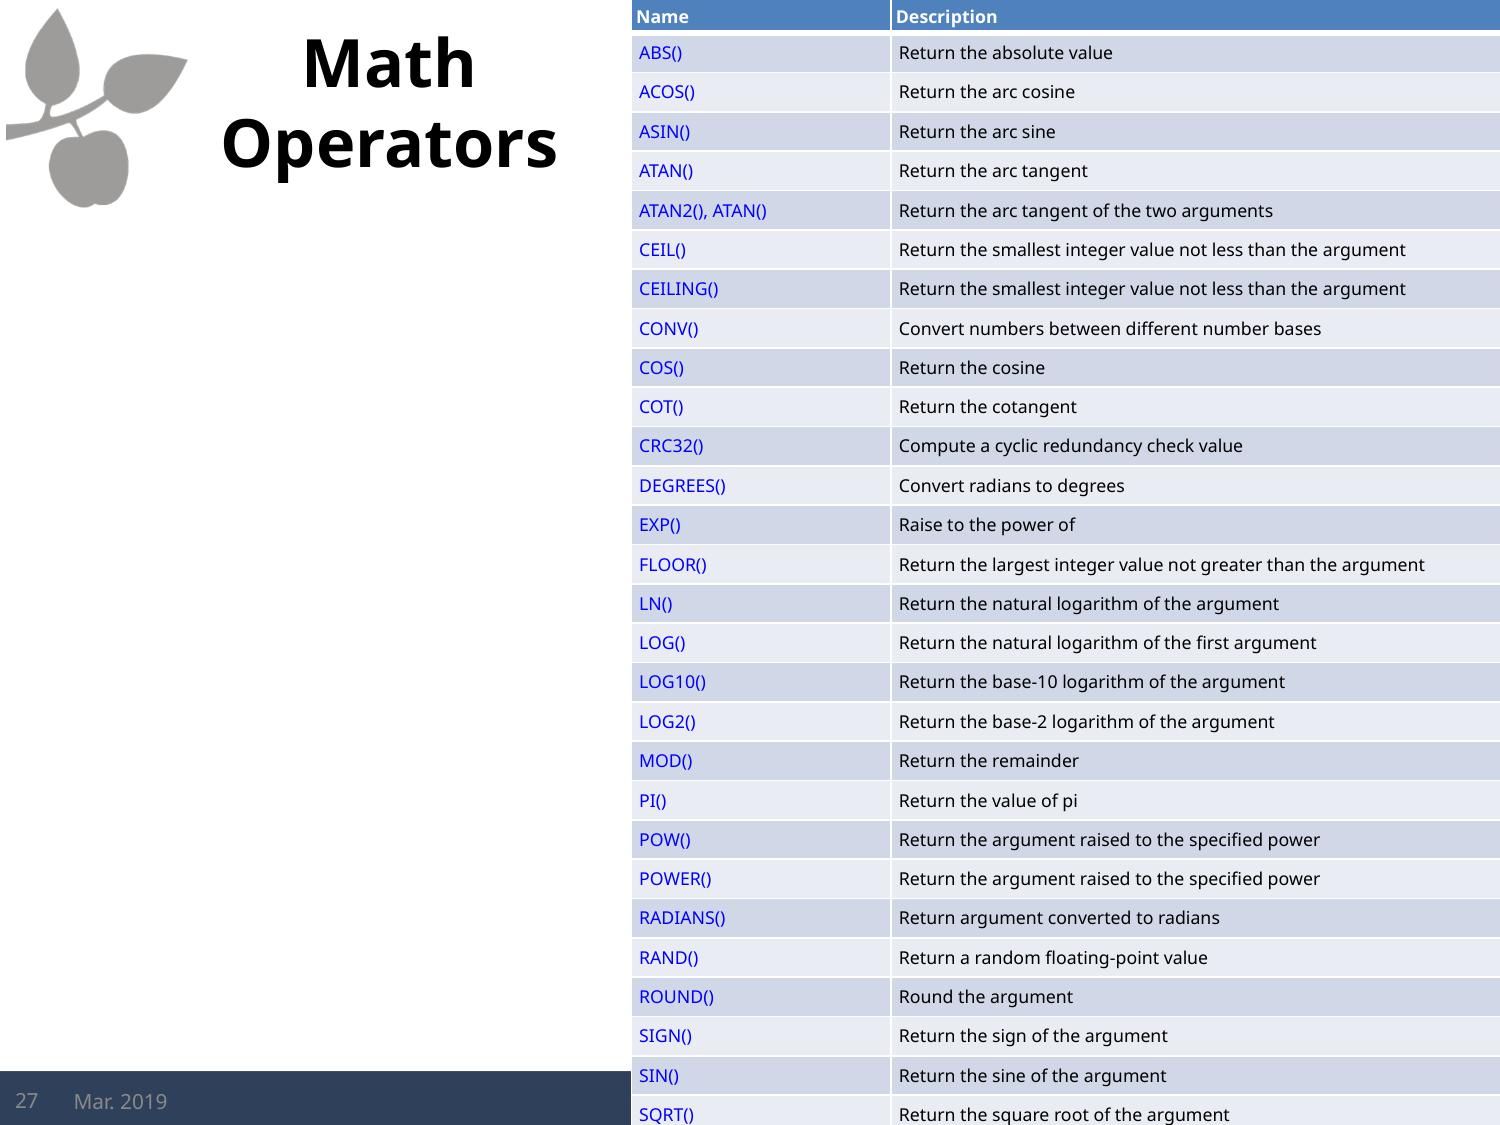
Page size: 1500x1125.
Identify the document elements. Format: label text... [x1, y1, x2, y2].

slide_number 27 [0, 1078, 71, 1125]
title Math Operators [190, 7, 631, 195]
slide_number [71, 1078, 200, 1125]
table_cell SQRT() [632, 1096, 890, 1125]
table_cell Compute a cyclic redundancy check value [892, 427, 1500, 465]
picture [5, 6, 188, 209]
table_cell LOG2() [632, 703, 890, 740]
table_cell PI() [632, 781, 890, 819]
table_cell LN() [632, 585, 890, 622]
table_cell DEGREES() [632, 467, 890, 504]
table_cell Return the arc cosine [892, 73, 1500, 111]
table_cell Round the argument [892, 978, 1500, 1016]
table_cell Convert radians to degrees [892, 467, 1500, 504]
table_cell RAND() [632, 939, 890, 976]
table_cell CRC32() [632, 427, 890, 465]
table_cell SIGN() [632, 1017, 890, 1055]
table_cell Return the square root of the argument [892, 1096, 1500, 1125]
table_cell Return the base-10 logarithm of the argument [892, 663, 1500, 701]
table_cell ATAN() [632, 152, 890, 190]
table_cell CEIL() [632, 231, 890, 268]
table_cell SIN() [632, 1057, 890, 1094]
table_cell CONV() [632, 309, 890, 347]
table_cell ATAN2(), ATAN() [632, 191, 890, 229]
table_cell EXP() [632, 506, 890, 544]
table_cell Return the natural logarithm of the first argument [892, 624, 1500, 662]
table_cell MOD() [632, 742, 890, 780]
table_cell RADIANS() [632, 899, 890, 937]
picture [0, 1071, 631, 1125]
table_header Name [632, 0, 890, 30]
table_cell Return the sign of the argument [892, 1017, 1500, 1055]
table_header Description [892, 0, 1500, 30]
table_cell FLOOR() [632, 545, 890, 583]
table_cell Return the cosine [892, 349, 1500, 386]
table_cell Return the argument raised to the specified power [892, 860, 1500, 898]
table_cell Return the largest integer value not greater than the argument [892, 545, 1500, 583]
table_cell Return the sine of the argument [892, 1057, 1500, 1094]
table_cell Return the cotangent [892, 388, 1500, 426]
table_cell Return the arc tangent [892, 152, 1500, 190]
table_cell ASIN() [632, 113, 890, 150]
table_cell COT() [632, 388, 890, 426]
table_cell Return a random floating-point value [892, 939, 1500, 976]
table_cell POW() [632, 821, 890, 858]
table_cell Return argument converted to radians [892, 899, 1500, 937]
table_cell COS() [632, 349, 890, 386]
table_cell Return the remainder [892, 742, 1500, 780]
table_cell Return the arc tangent of the two arguments [892, 191, 1500, 229]
table_cell Return the value of pi [892, 781, 1500, 819]
table_cell Return the base-2 logarithm of the argument [892, 703, 1500, 740]
table_cell ACOS() [632, 73, 890, 111]
table_cell Raise to the power of [892, 506, 1500, 544]
table_cell POWER() [632, 860, 890, 898]
table_cell ROUND() [632, 978, 890, 1016]
table_cell Return the absolute value [892, 36, 1500, 72]
table_cell Return the smallest integer value not less than the argument [892, 231, 1500, 268]
table_cell Return the arc sine [892, 113, 1500, 150]
table_cell Return the argument raised to the specified power [892, 821, 1500, 858]
table_cell Return the natural logarithm of the argument [892, 585, 1500, 622]
table_cell LOG10() [632, 663, 890, 701]
table_cell Convert numbers between different number bases [892, 309, 1500, 347]
table_cell ABS() [632, 36, 890, 72]
table_cell LOG() [632, 624, 890, 662]
table_cell Return the smallest integer value not less than the argument [892, 270, 1500, 308]
table_cell CEILING() [632, 270, 890, 308]
